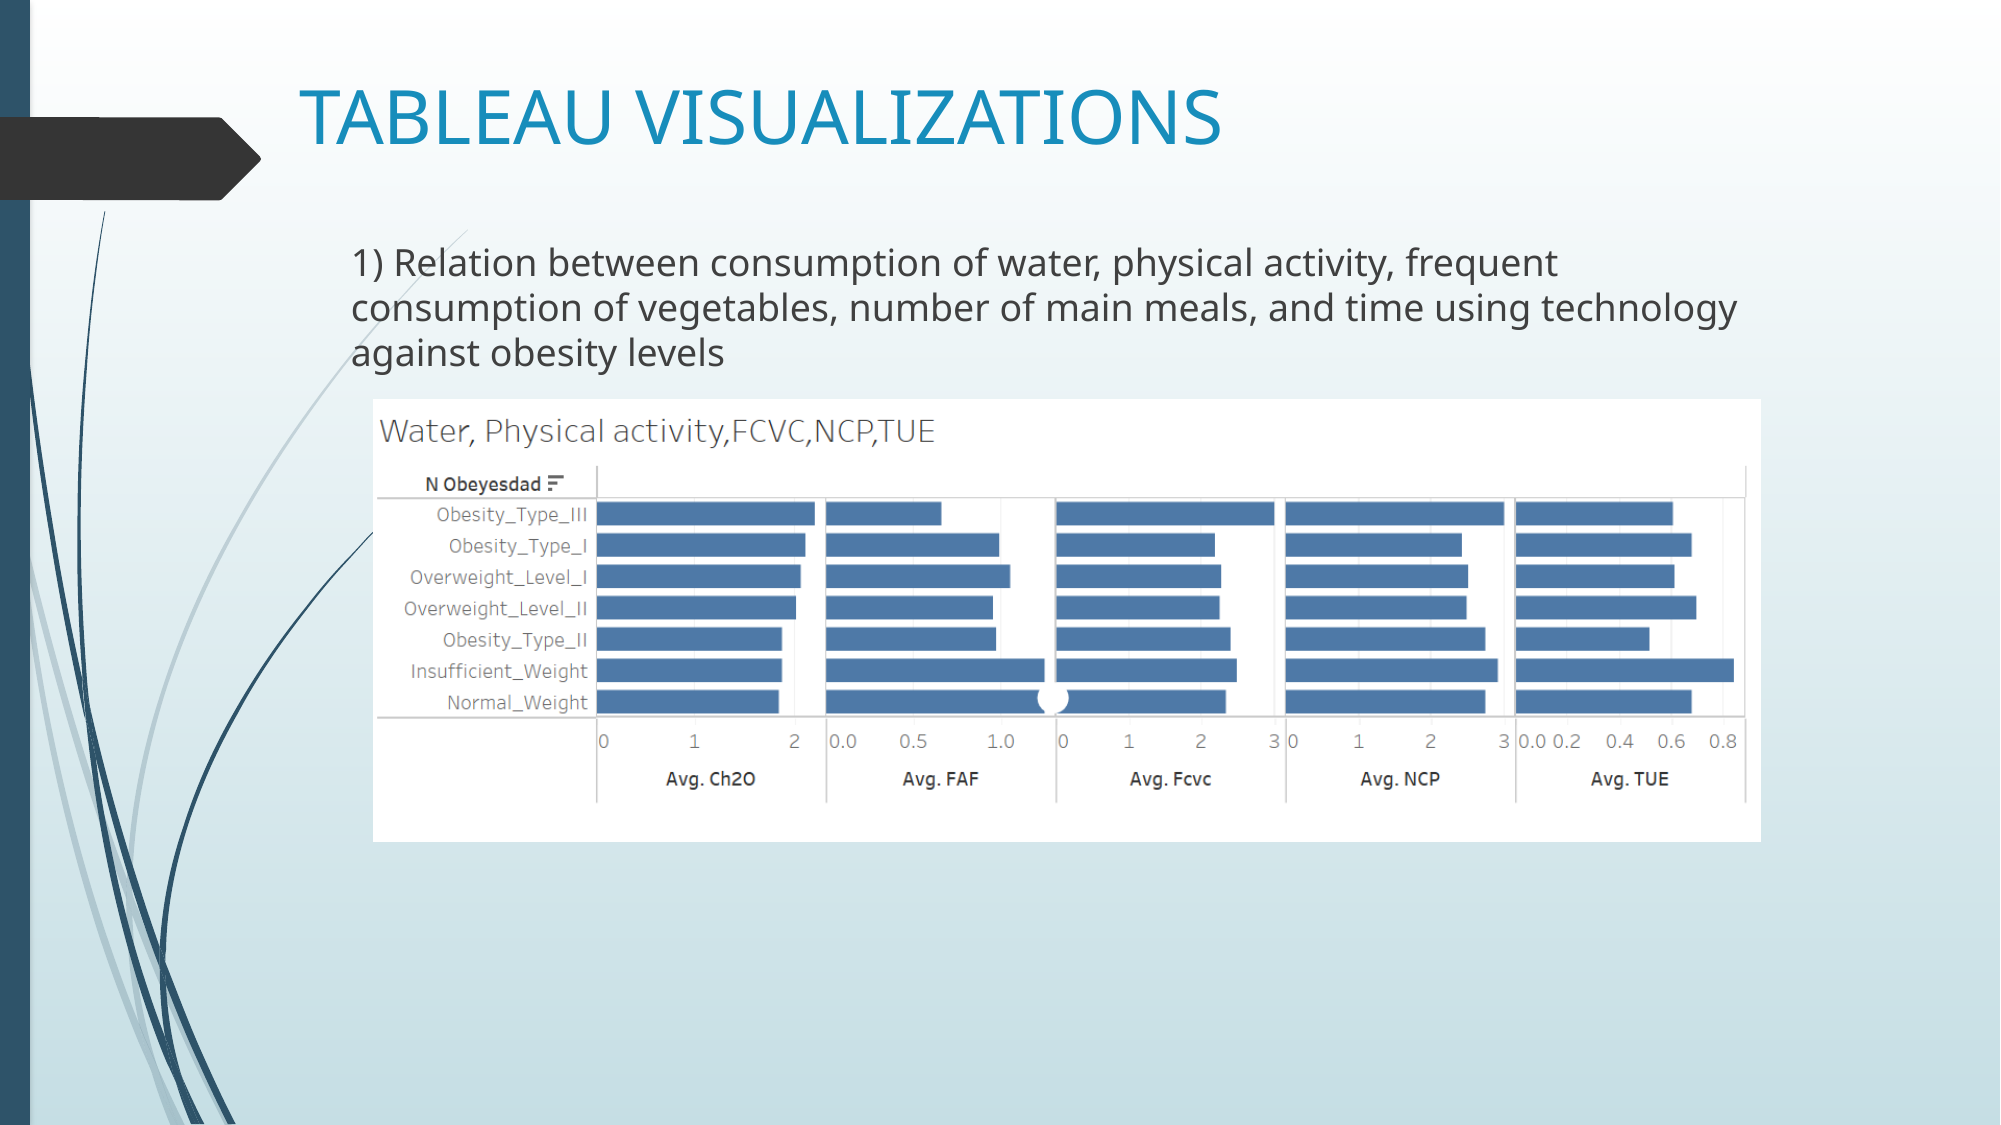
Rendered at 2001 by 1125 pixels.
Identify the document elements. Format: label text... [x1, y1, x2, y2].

title TABLEAU VISUALIZATIONS [284, 62, 1747, 273]
list 1) Relation between consumption of water, physical activity, frequent consumption of vegetables, number of main meals, and time using technology against obesity levels [335, 231, 1799, 852]
picture [372, 399, 1761, 842]
